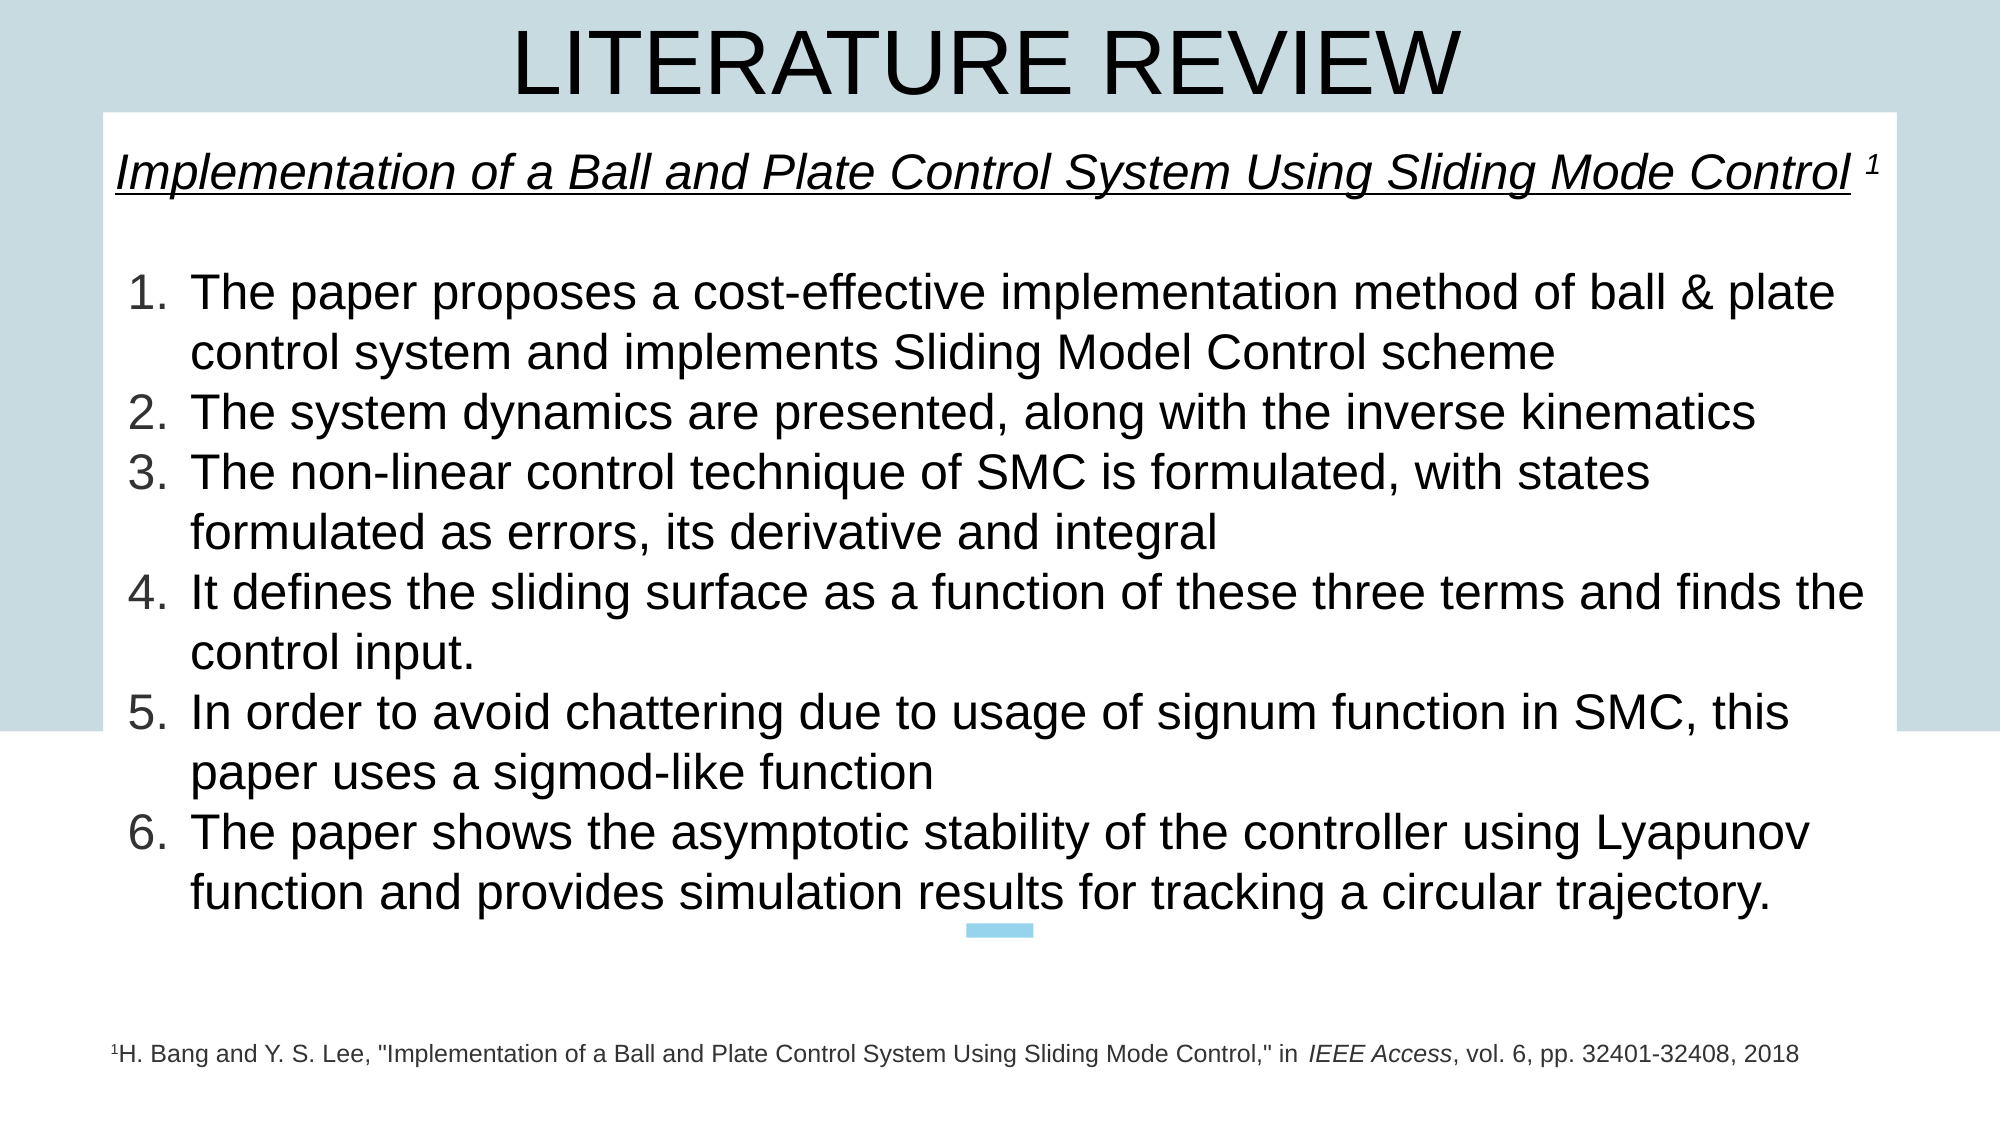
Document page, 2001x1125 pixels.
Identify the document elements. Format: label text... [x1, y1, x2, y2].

title LITERATURE REVIEW [159, 0, 1840, 114]
subtitle Implementation of a Ball and Plate Control System Using Sliding Mode Control 1 The paper proposes a cost-effective implementation method of ball & plate control system and implements Sliding Model Control scheme The system dynamics are presented, along with the inverse kinematics The non-linear control technique of SMC is formulated, with states formulated as errors, its derivative and integral It defines the sliding surface as a function of these three terms and finds the control input. In order to avoid chattering due to usage of signum function in SMC, this paper uses a sigmod-like function The paper shows the asymptotic stability of the controller using Lyapunov function and provides simulation results for tracking a circular trajectory. [115, 139, 1885, 908]
text_box 1H. Bang and Y. S. Lee, "Implementation of a Ball and Plate Control System Using Sliding Mode Control," in IEEE Access, vol. 6, pp. 32401-32408, 2018 [95, 1022, 1914, 1083]
